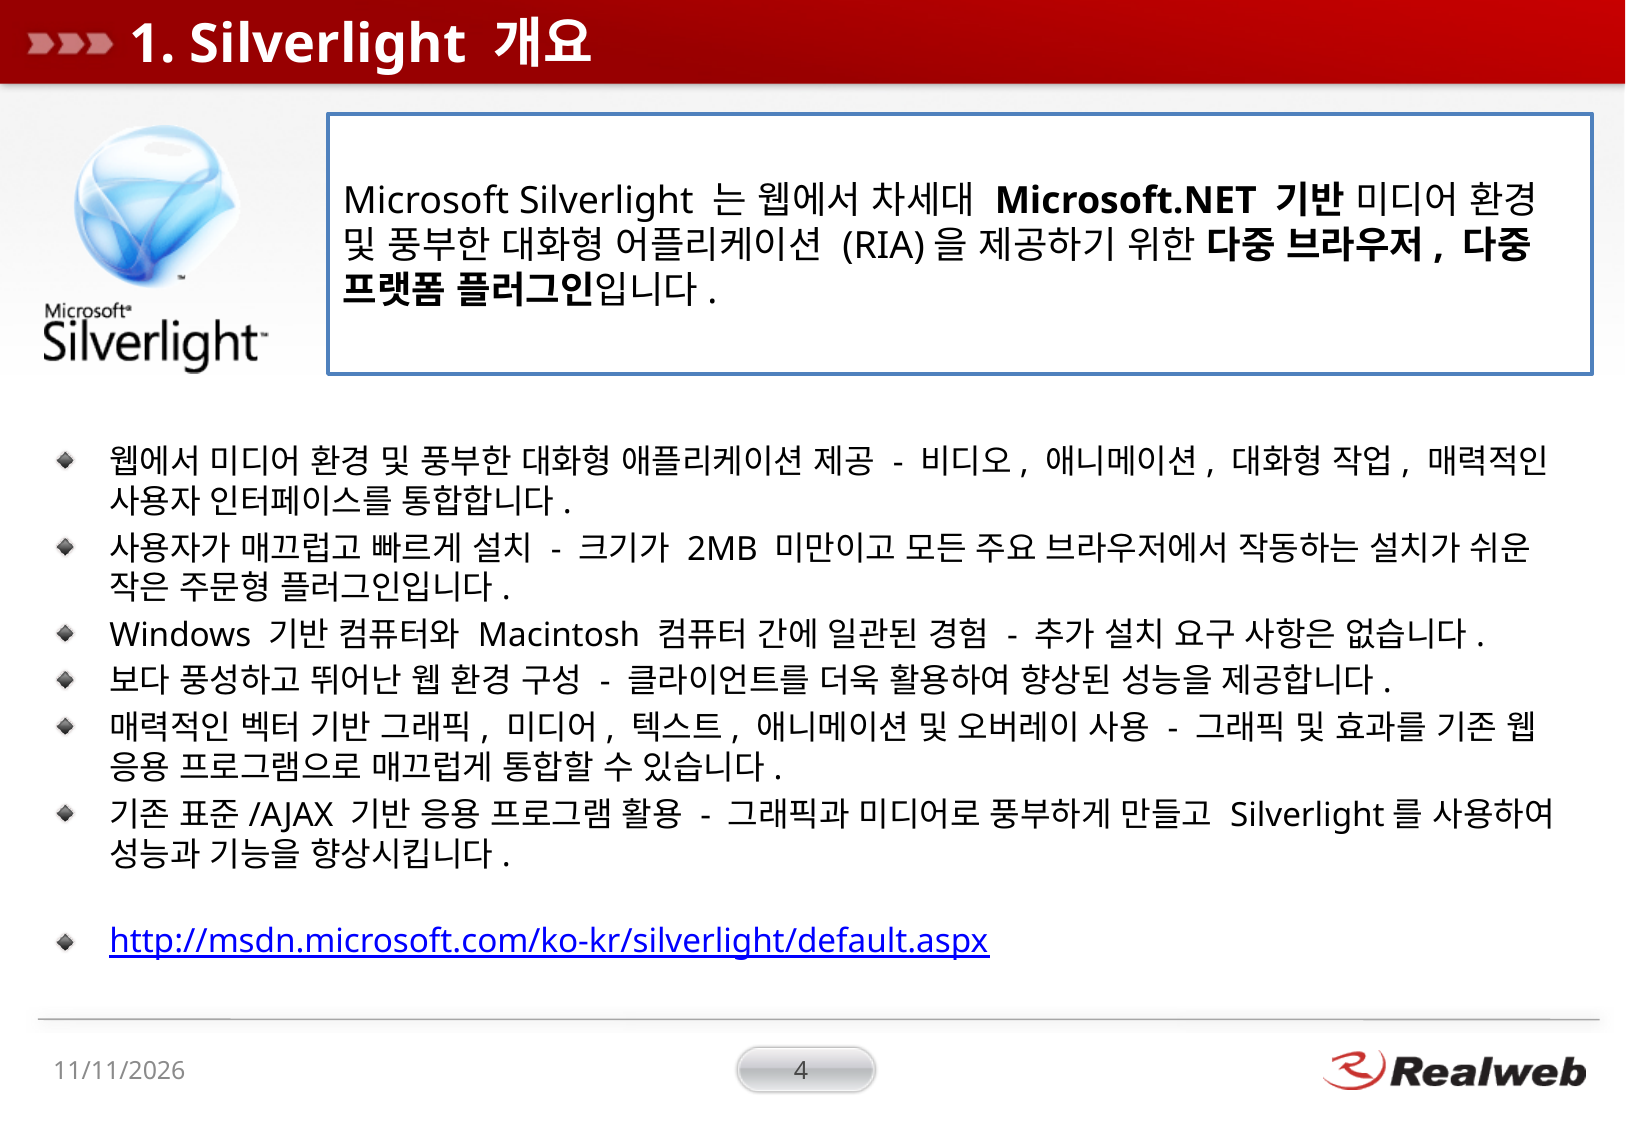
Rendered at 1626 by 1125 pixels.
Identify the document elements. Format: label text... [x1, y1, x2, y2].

list 웹에서 미디어 환경 및 풍부한 대화형 애플리케이션 제공 - 비디오, 애니메이션, 대화형 작업, 매력적인 사용자 인터페이스를 통합합니다. 사용자가 매끄럽고 빠르게 설치 - 크기가 2MB 미만이고 모든 주요 브라우저에서 작동하는 설치가 쉬운 작은 주문형 플러그인입니다. Windows 기반 컴퓨터와 Macintosh 컴퓨터 간에 일관된 경험 - 추가 설치 요구 사항은 없습니다. 보다 풍성하고 뛰어난 웹 환경 구성 - 클라이언트를 더욱 활용하여 향상된 성능을 제공합니다. 매력적인 벡터 기반 그래픽, 미디어, 텍스트, 애니메이션 및 오버레이 사용 - 그래픽 및 효과를 기존 웹 응용 프로그램으로 매끄럽게 통합할 수 있습니다. 기존 표준/AJAX 기반 응용 프로그램 활용 - 그래픽과 미디어로 풍부하게 만들고 Silverlight를 사용하여 성능과 기능을 향상시킵니다. http://msdn.microsoft.com/ko-kr/silverlight/default.aspx [37, 432, 1588, 1006]
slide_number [38, 1041, 229, 1102]
slide_number 4 [611, 1041, 991, 1102]
text_box Microsoft Silverlight 는 웹에서 차세대 Microsoft.NET 기반 미디어 환경 및 풍부한 대화형 어플리케이션 (RIA)을 제공하기 위한 다중 브라우저, 다중 프랫폼 플러그인입니다. [326, 112, 1594, 376]
title 1. Silverlight 개요 [114, 0, 1486, 83]
picture [0, 0, 1626, 1125]
